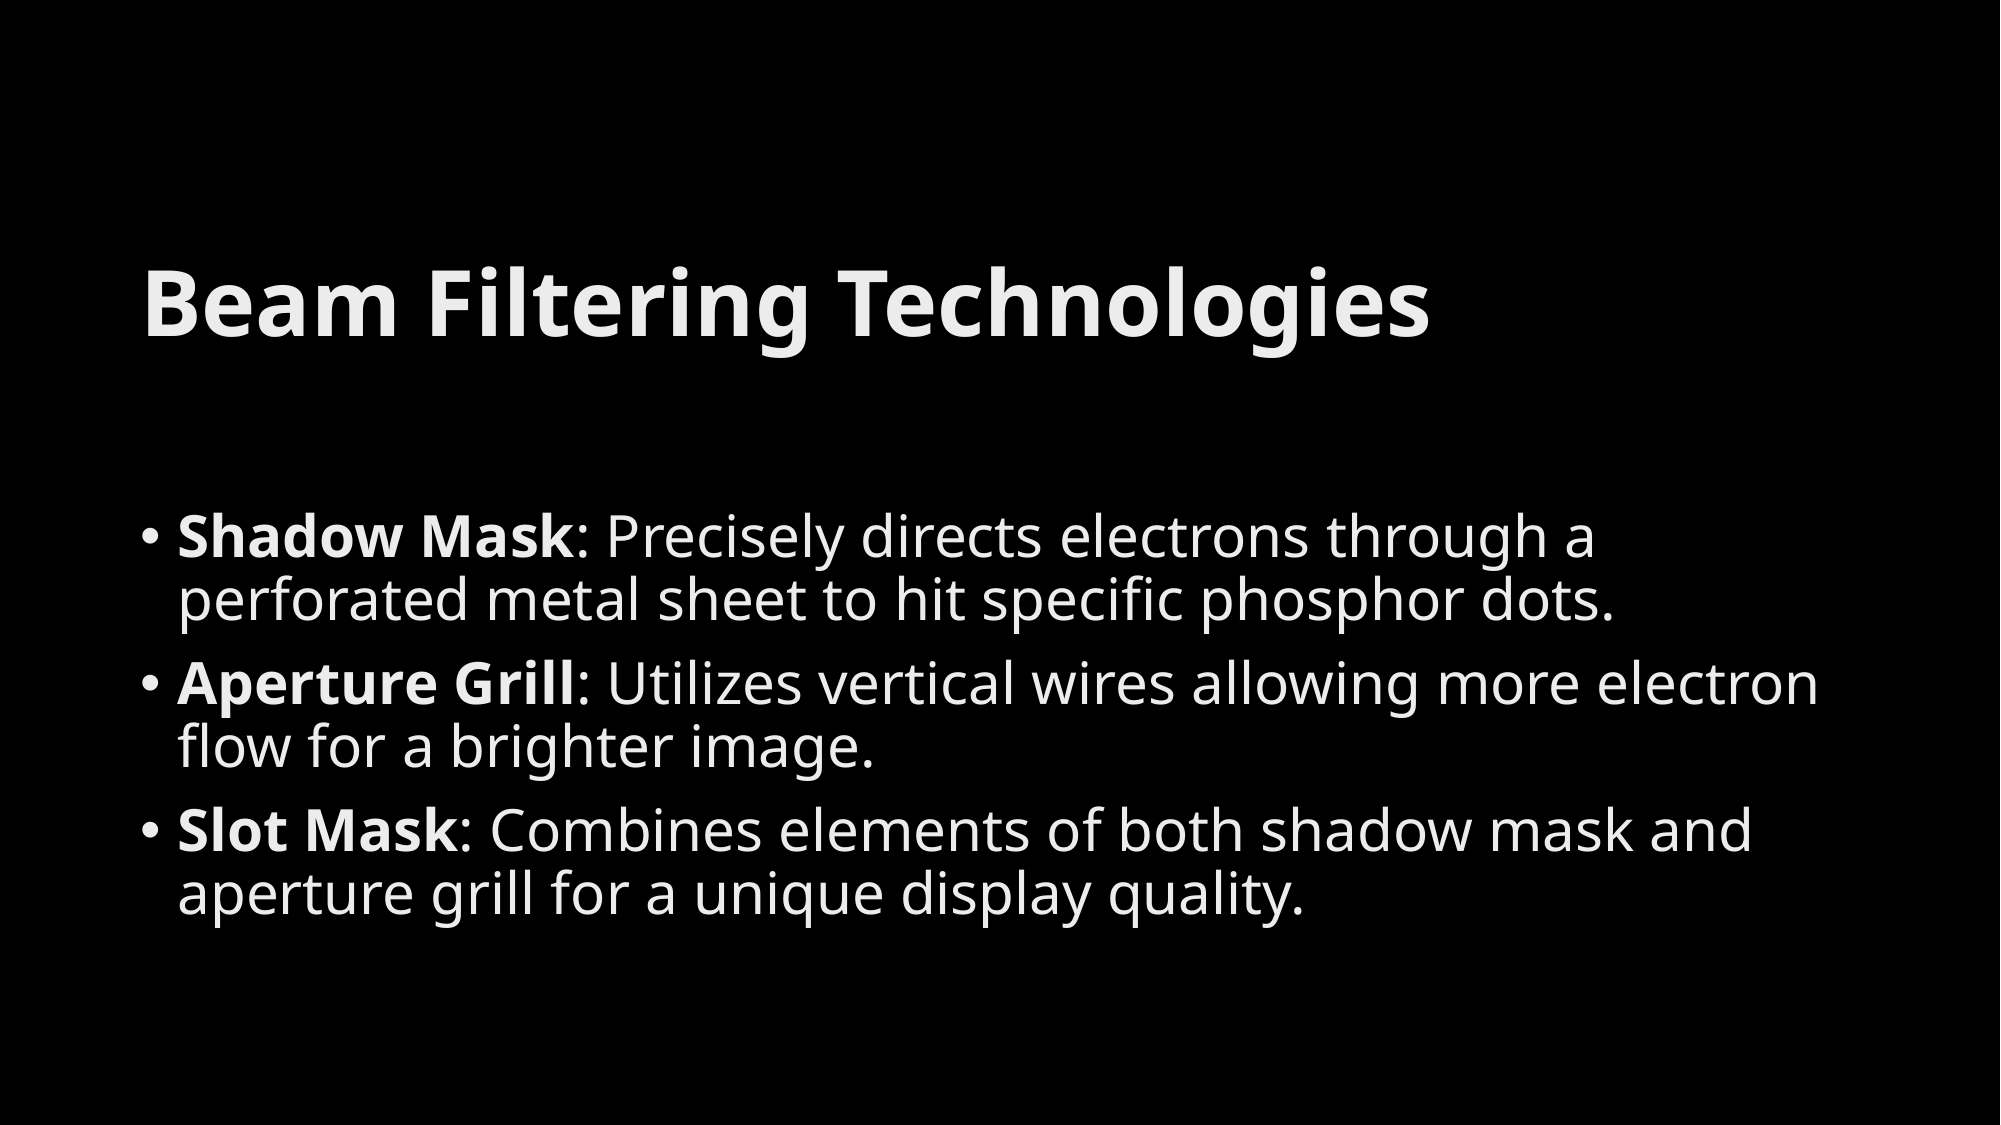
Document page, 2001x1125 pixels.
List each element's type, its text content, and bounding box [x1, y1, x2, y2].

list Shadow Mask: Precisely directs electrons through a perforated metal sheet to hit specific phosphor dots. Aperture Grill: Utilizes vertical wires allowing more electron flow for a brighter image. Slot Mask: Combines elements of both shadow mask and aperture grill for a unique display quality. [125, 500, 1875, 1000]
title Beam Filtering Technologies [125, 249, 1625, 458]
